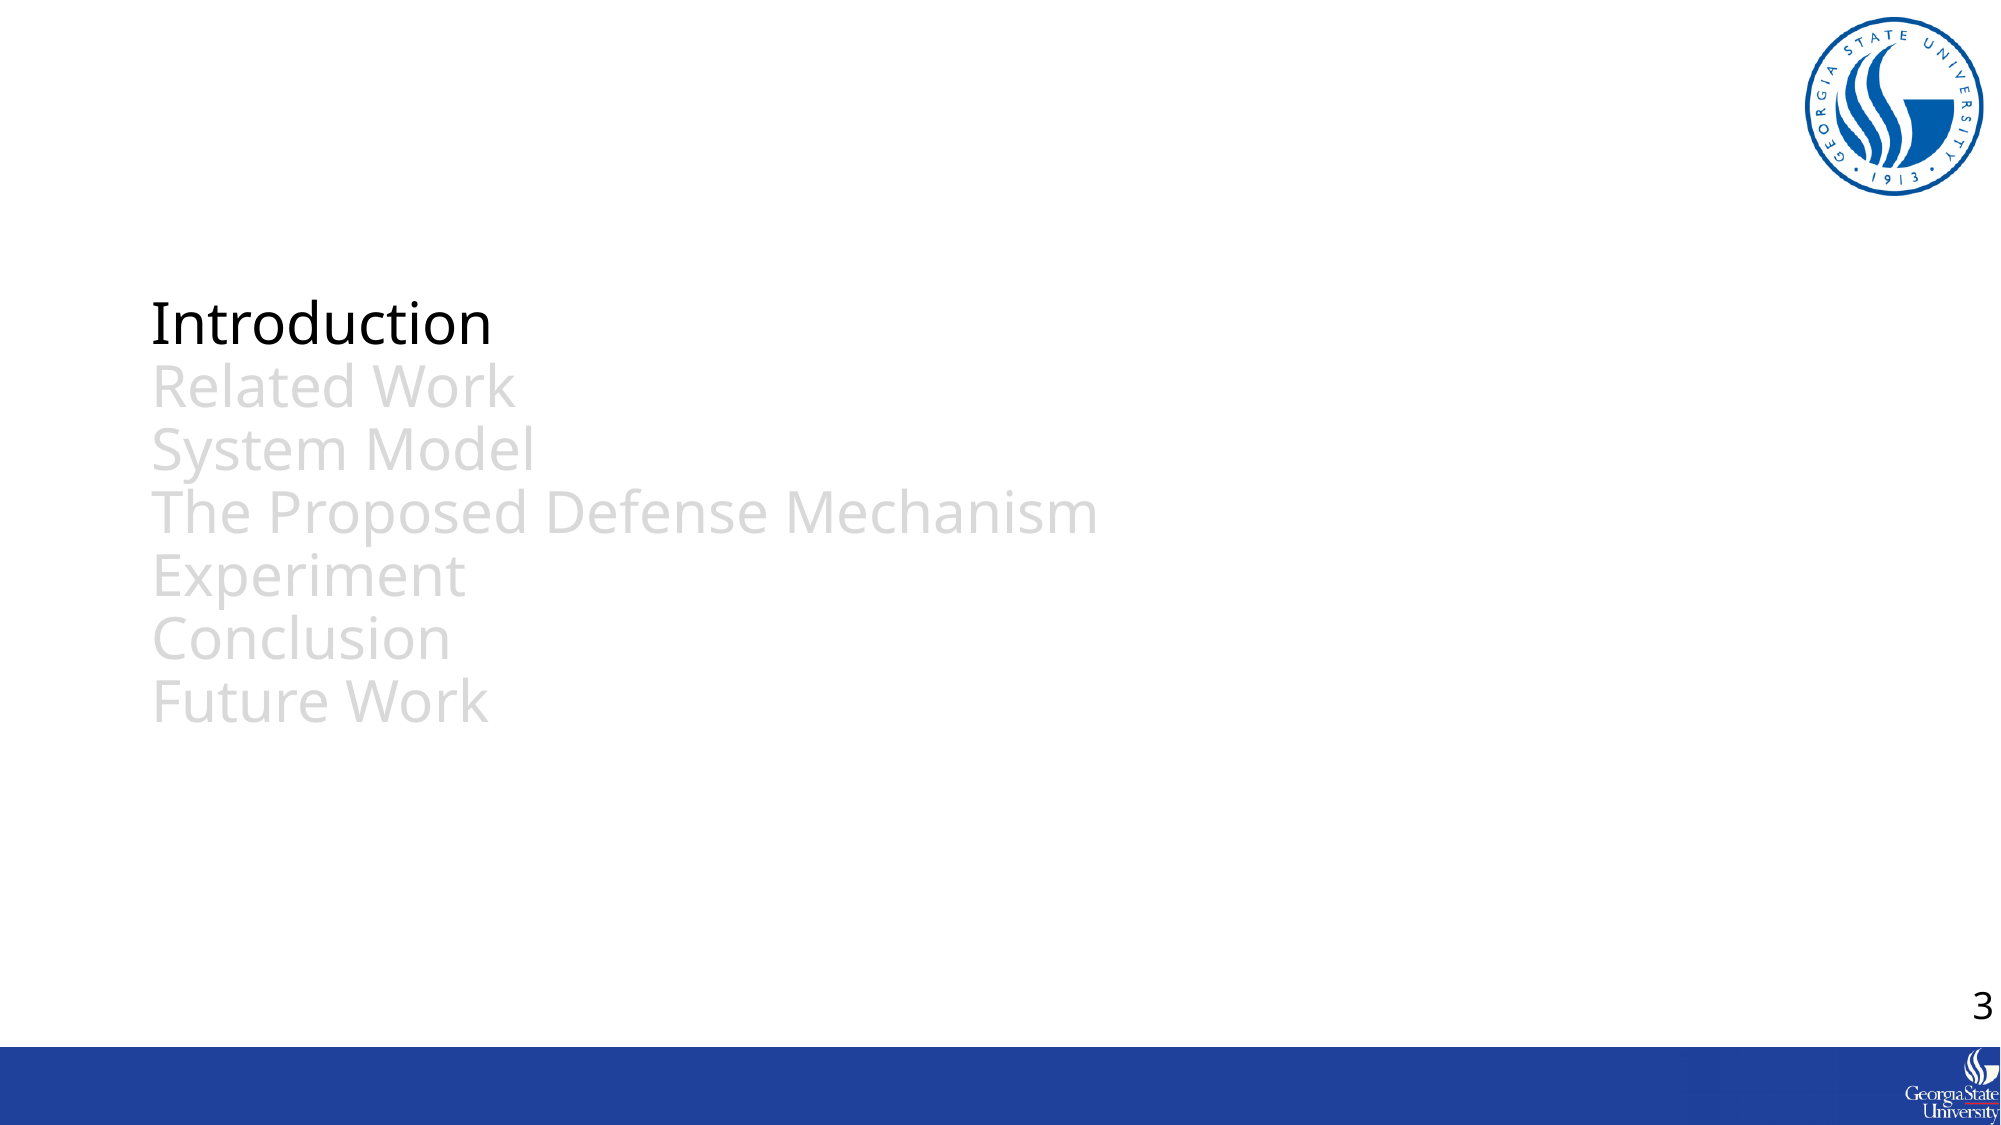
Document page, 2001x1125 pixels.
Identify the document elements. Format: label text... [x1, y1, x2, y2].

title Introduction Related Work System Model The Proposed Defense Mechanism Experiment Conclusion Future Work [136, 280, 1862, 749]
picture [0, 0, 2001, 1125]
text_box 3 [1957, 974, 2000, 1034]
